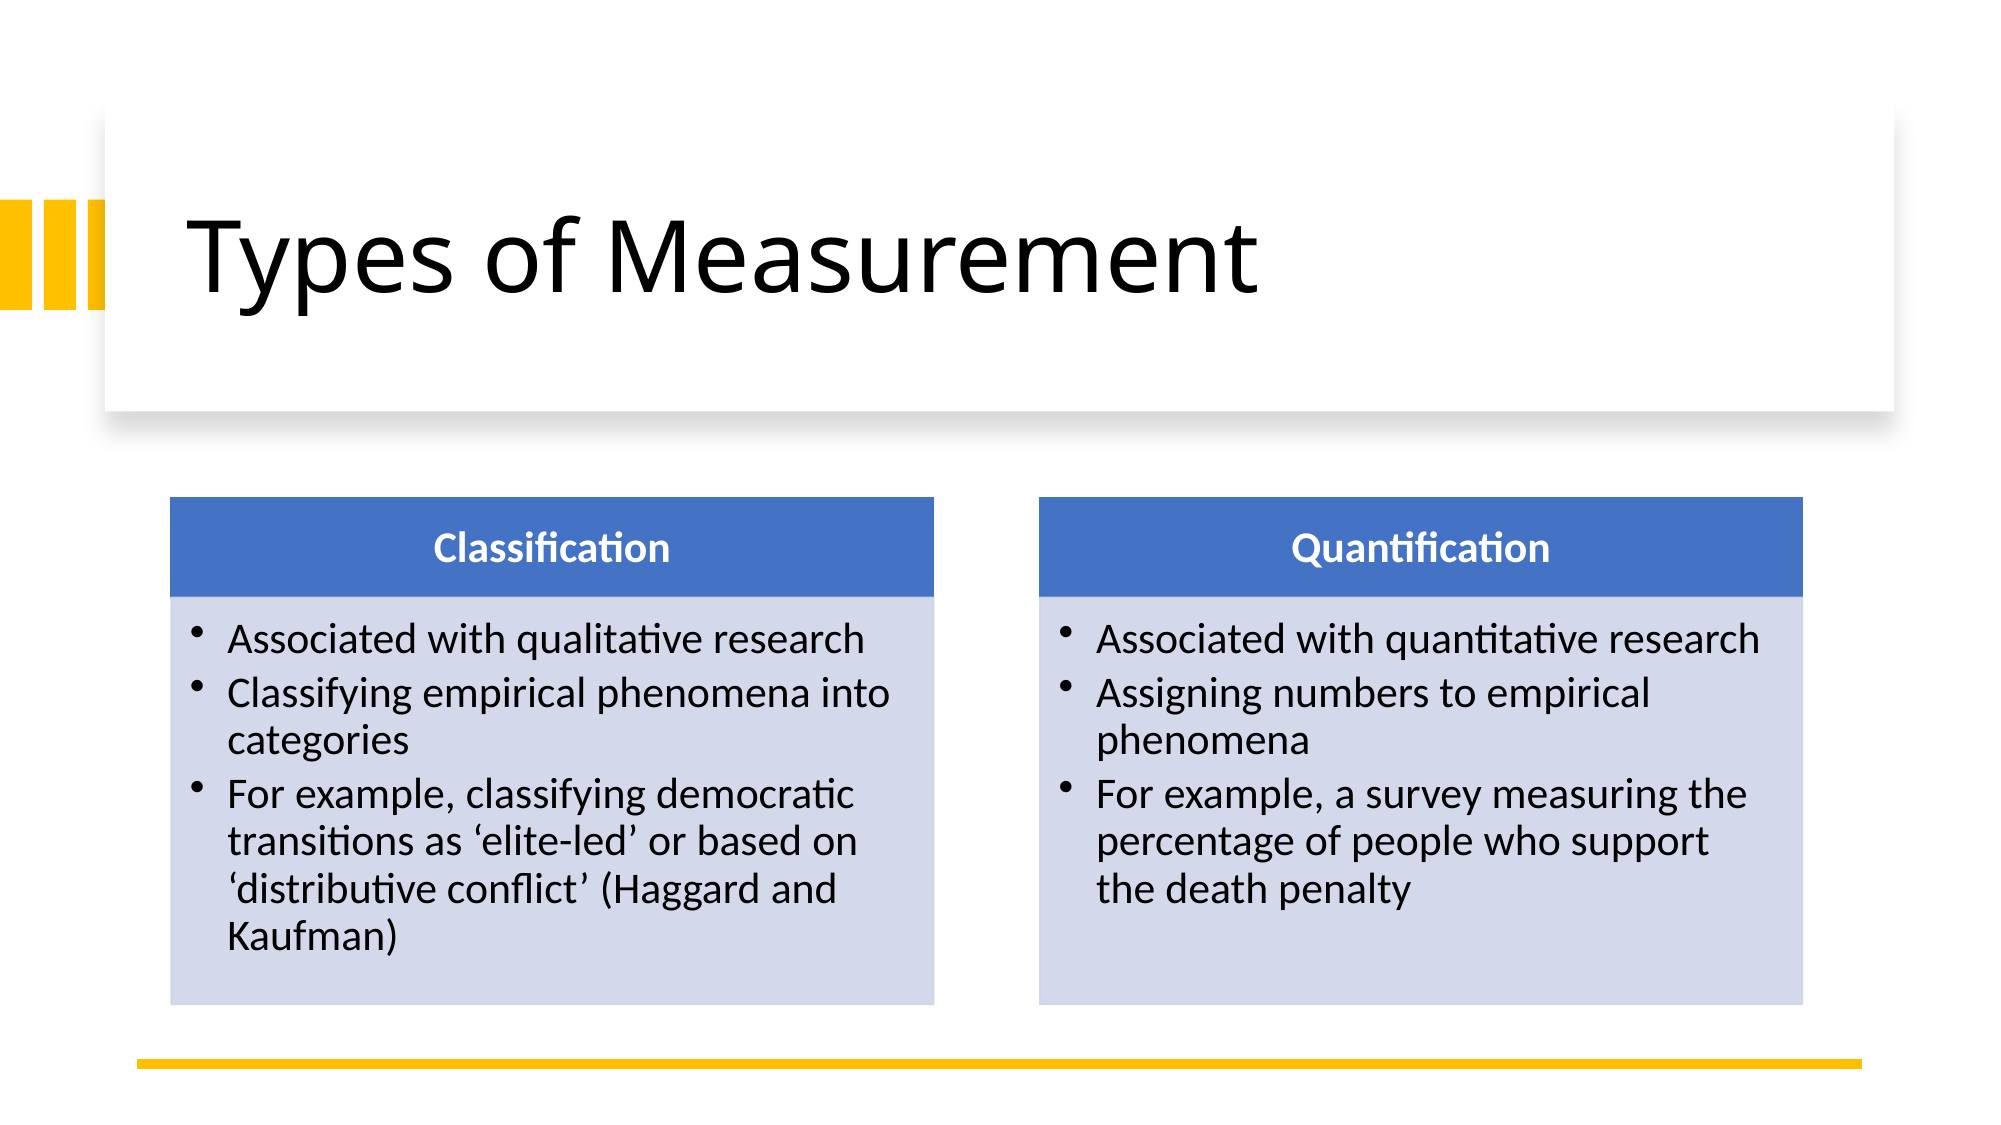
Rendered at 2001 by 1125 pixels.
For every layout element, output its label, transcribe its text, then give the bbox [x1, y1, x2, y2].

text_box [0, 199, 120, 311]
text_box [104, 100, 1895, 412]
title Types of Measurement [171, 132, 1803, 388]
text_box [0, 0, 2000, 1125]
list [171, 494, 1803, 1008]
